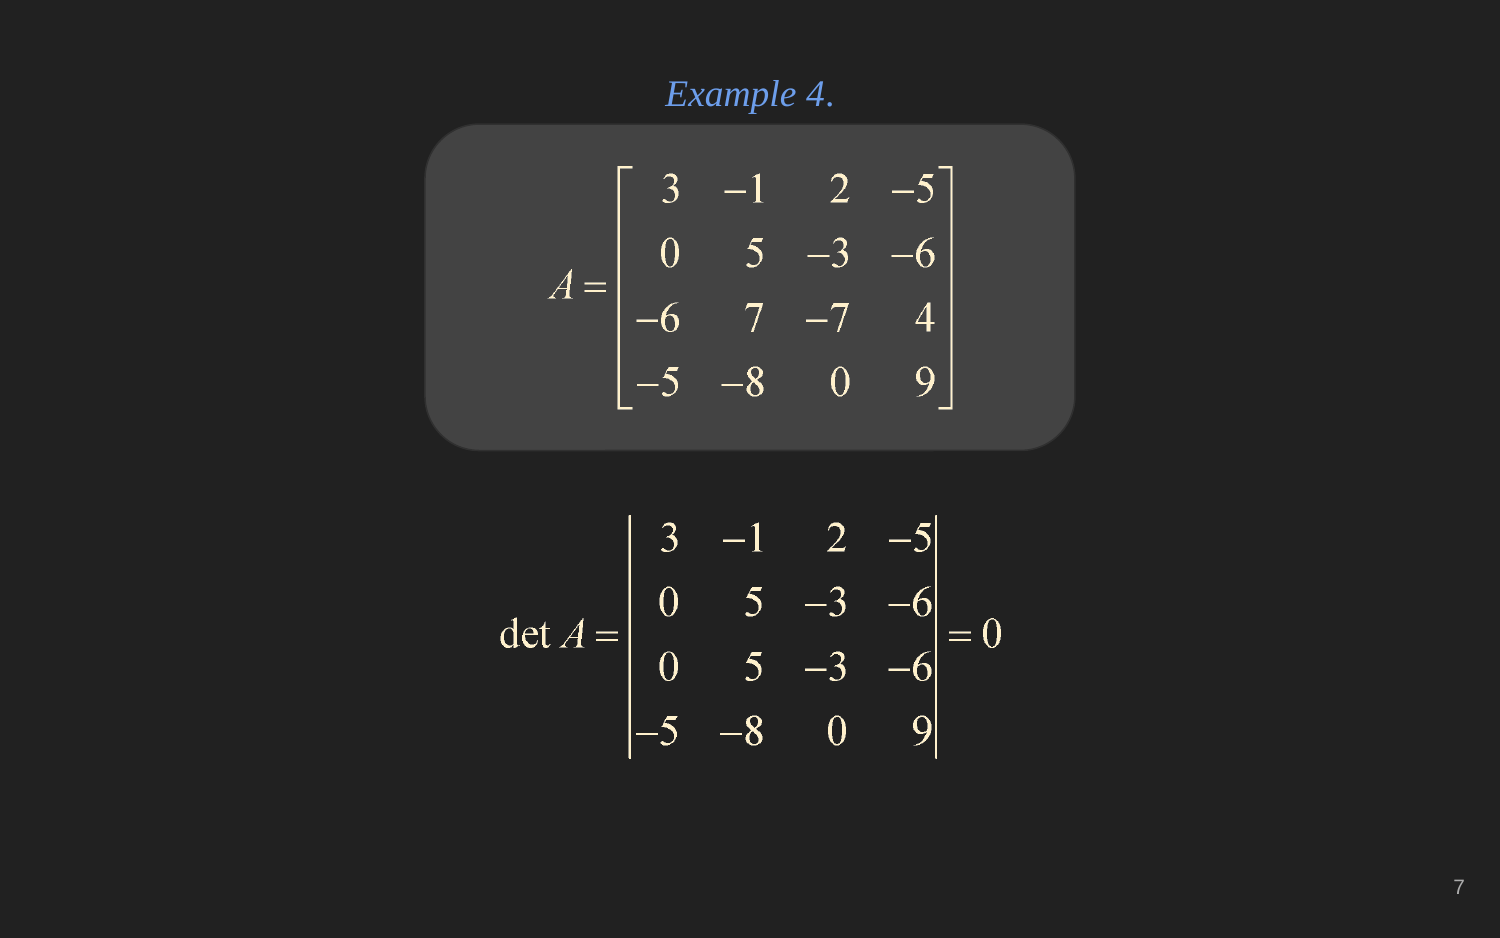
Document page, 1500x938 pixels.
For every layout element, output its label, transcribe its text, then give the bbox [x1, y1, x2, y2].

picture [541, 160, 959, 415]
slide_number ‹#› [1389, 849, 1480, 922]
picture [495, 509, 1005, 764]
text_box [424, 135, 1075, 451]
text_box Example 4. [72, 47, 1428, 135]
